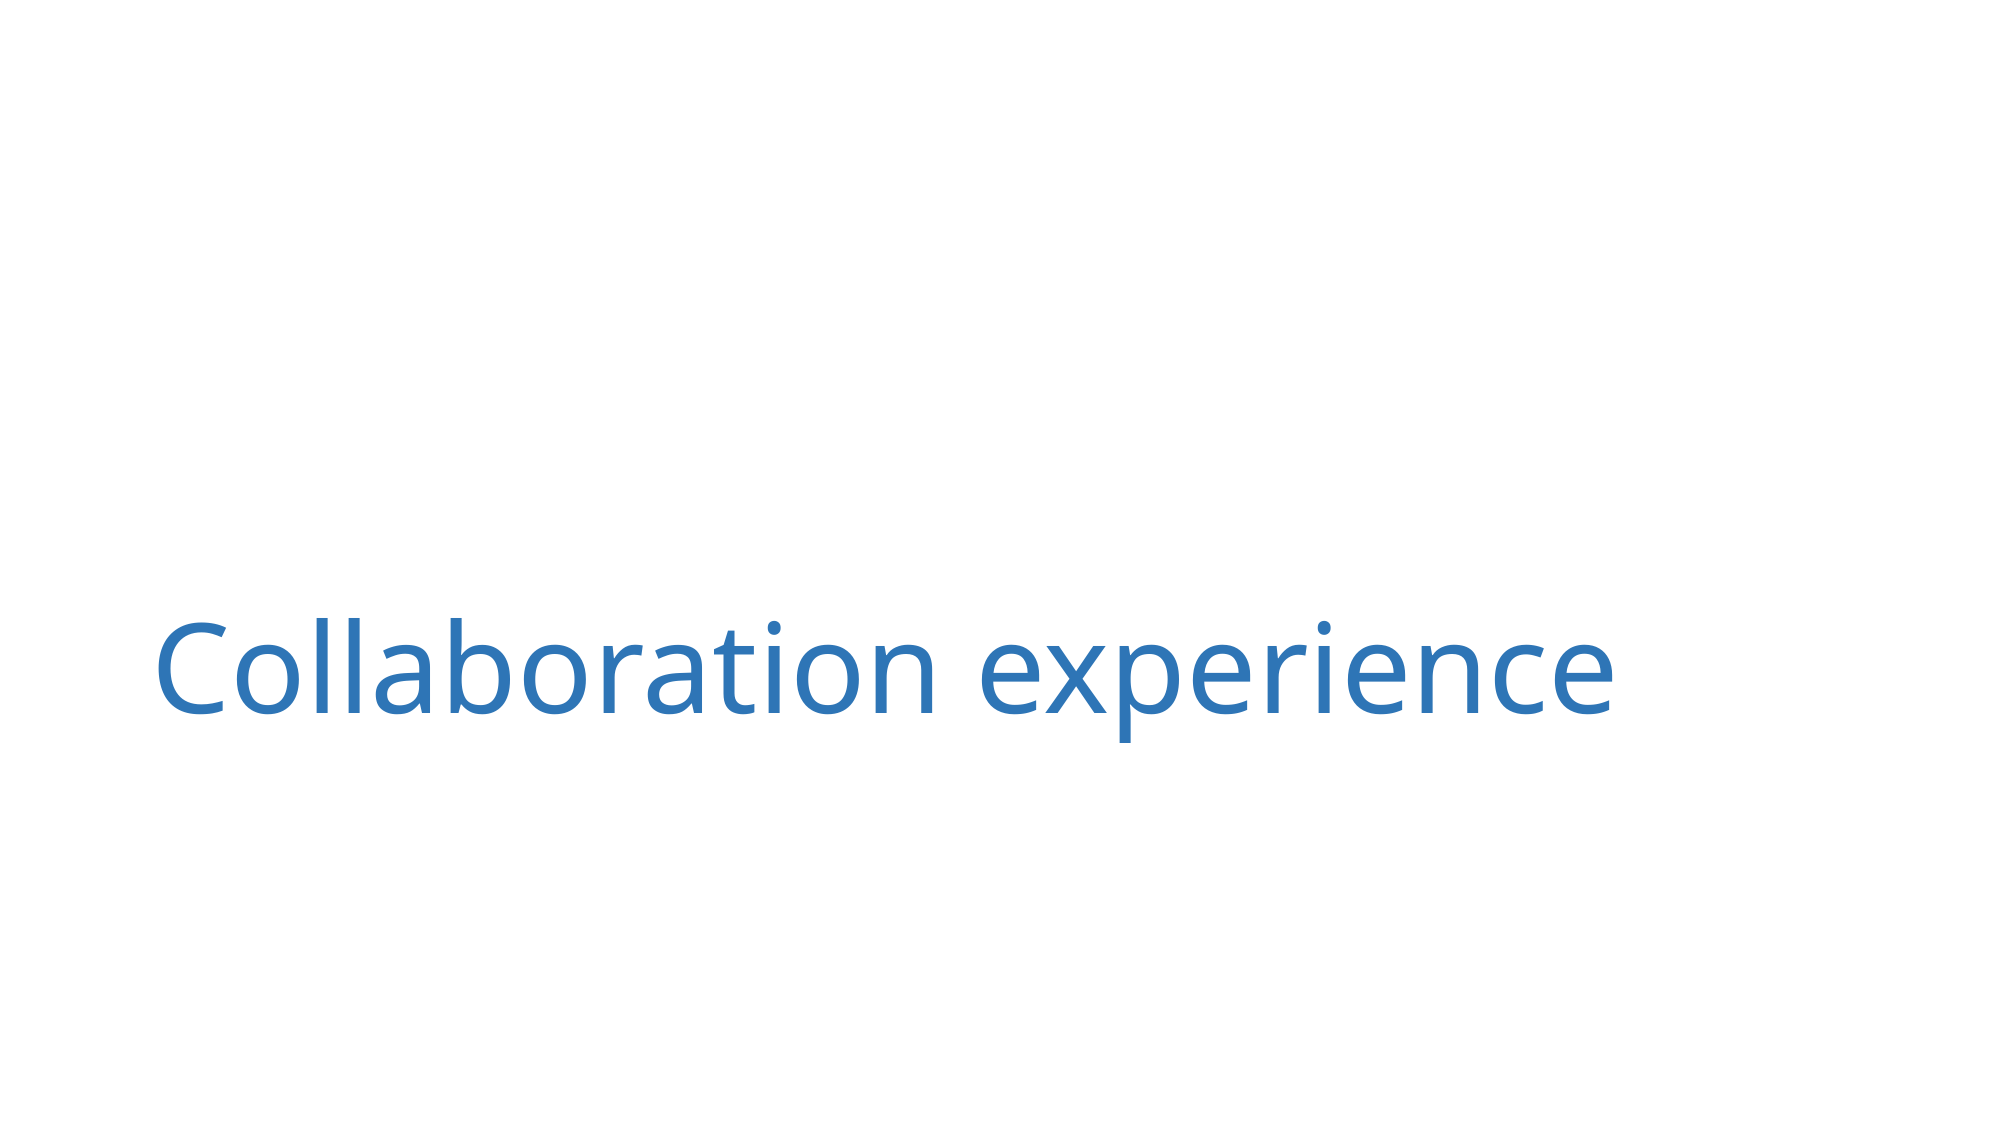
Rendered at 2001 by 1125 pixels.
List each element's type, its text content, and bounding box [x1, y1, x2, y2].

title Collaboration experience [136, 280, 1862, 749]
